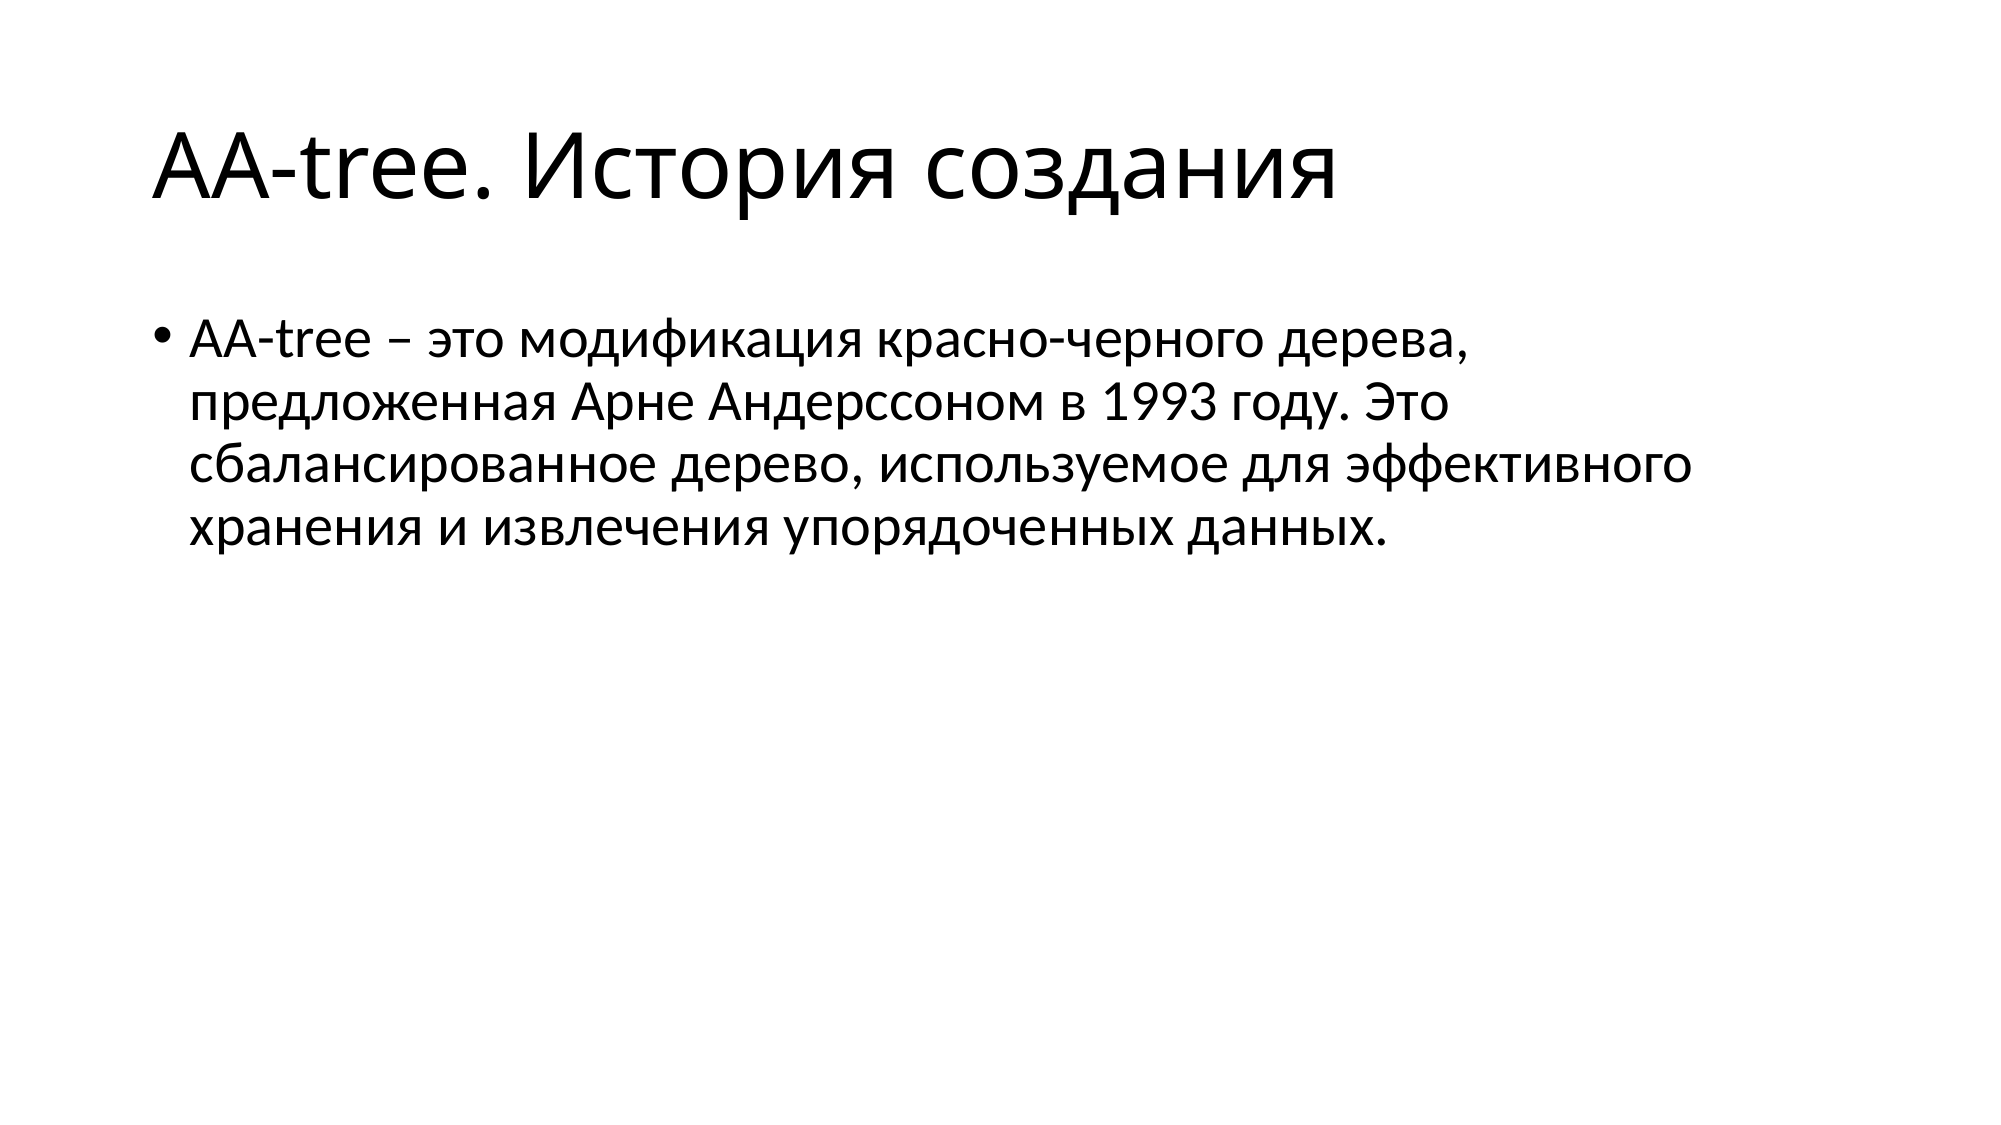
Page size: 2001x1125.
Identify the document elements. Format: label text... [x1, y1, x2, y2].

title AA-tree. История создания [137, 59, 1863, 278]
list AA-tree – это модификация красно-черного дерева, предложенная Арне Андерссоном в 1993 году. Это сбалансированное дерево, используемое для эффективного хранения и извлечения упорядоченных данных. [137, 299, 1863, 1014]
